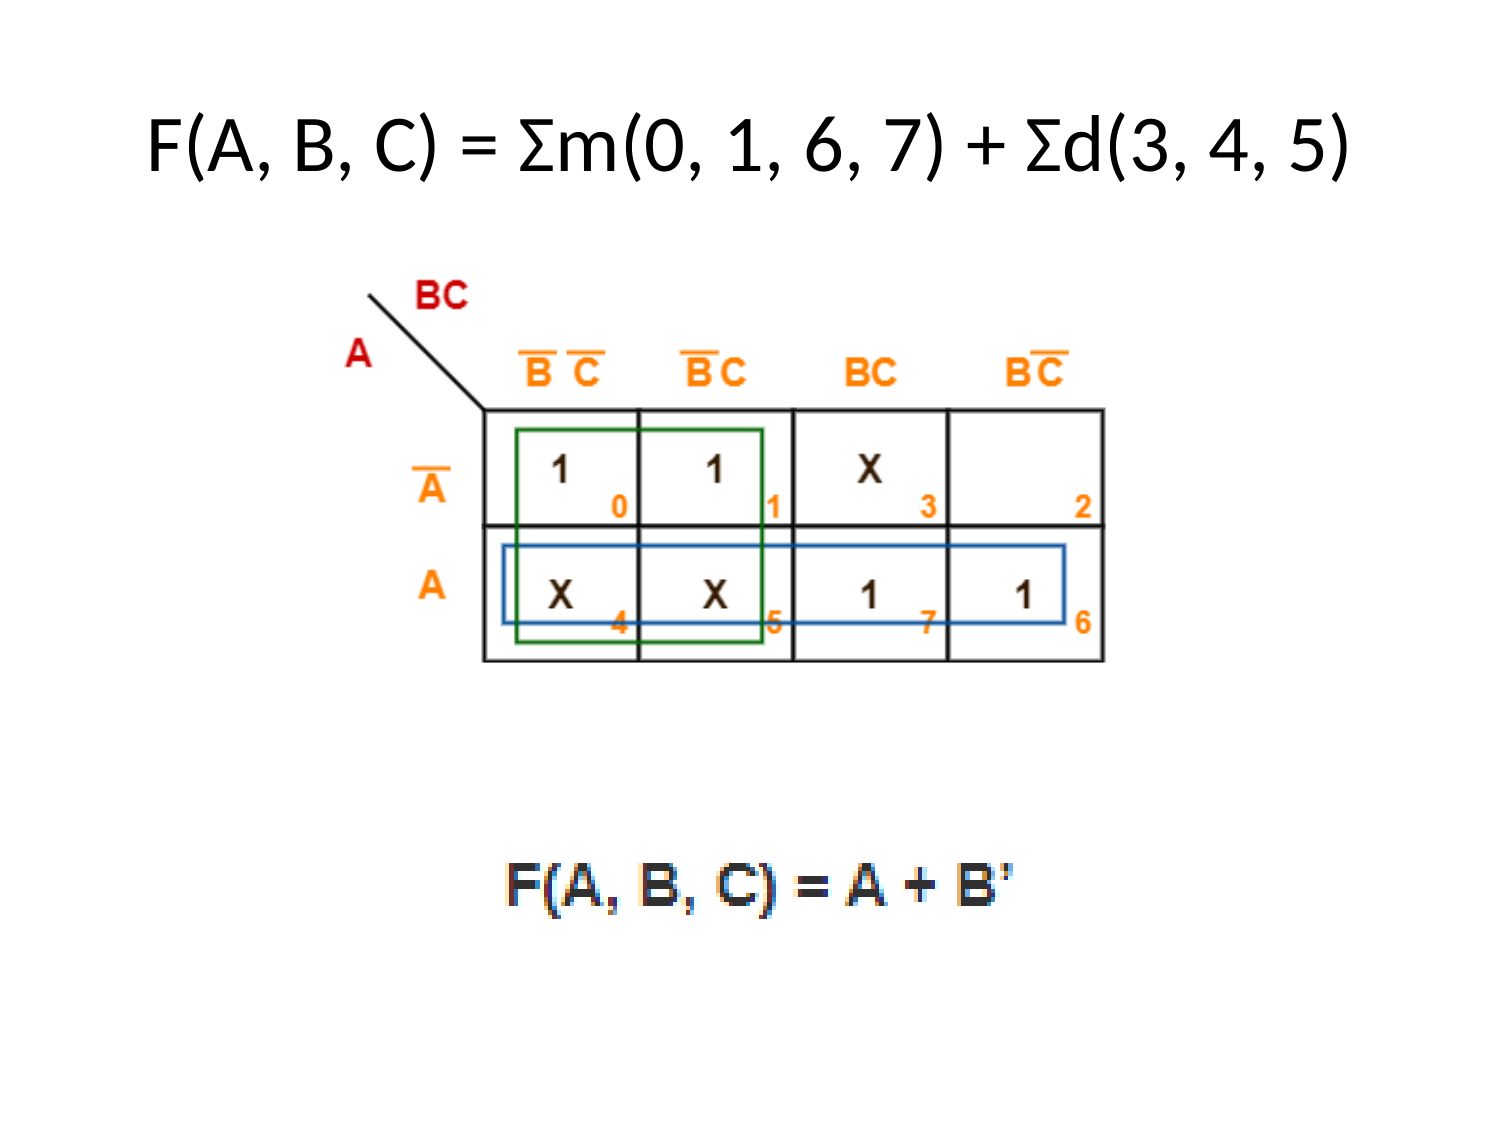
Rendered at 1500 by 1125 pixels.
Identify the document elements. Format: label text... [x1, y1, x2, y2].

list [312, 266, 1164, 692]
title F(A, B, C) = Σm(0, 1, 6, 7) + Σd(3, 4, 5) [75, 45, 1425, 233]
picture [454, 798, 1070, 967]
